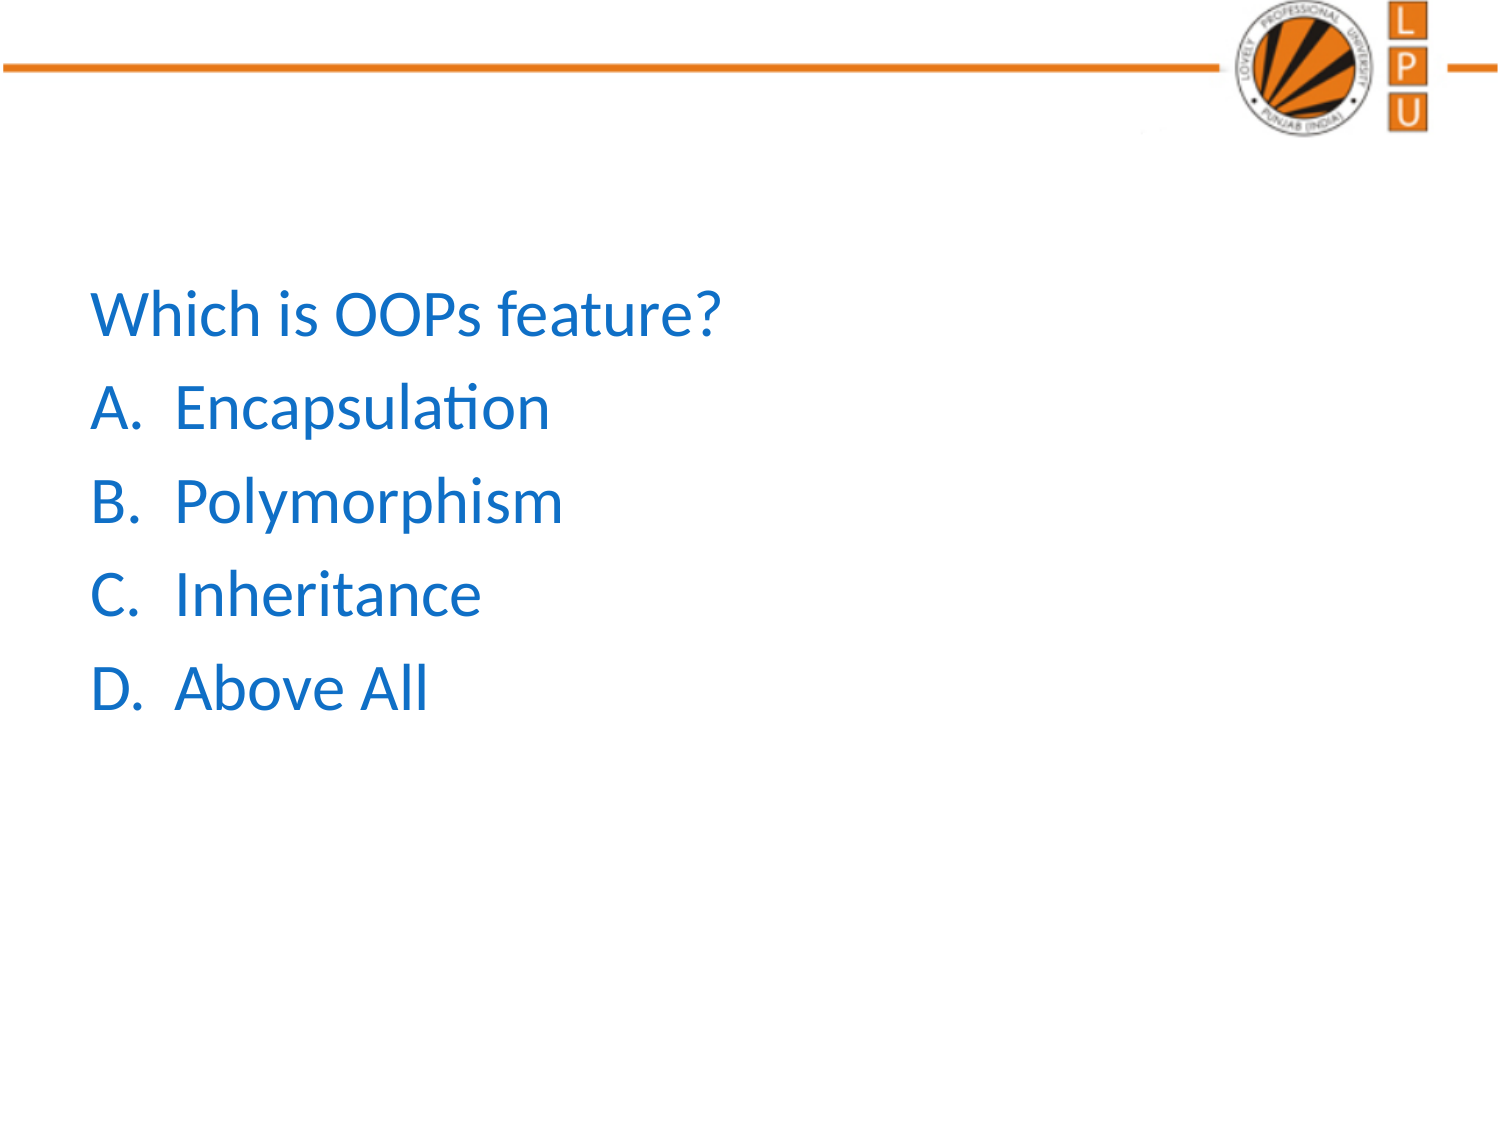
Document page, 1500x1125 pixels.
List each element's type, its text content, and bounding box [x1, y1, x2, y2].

picture [3, 0, 1500, 155]
list Which is OOPs feature? Encapsulation Polymorphism Inheritance Above All [75, 262, 1425, 1005]
